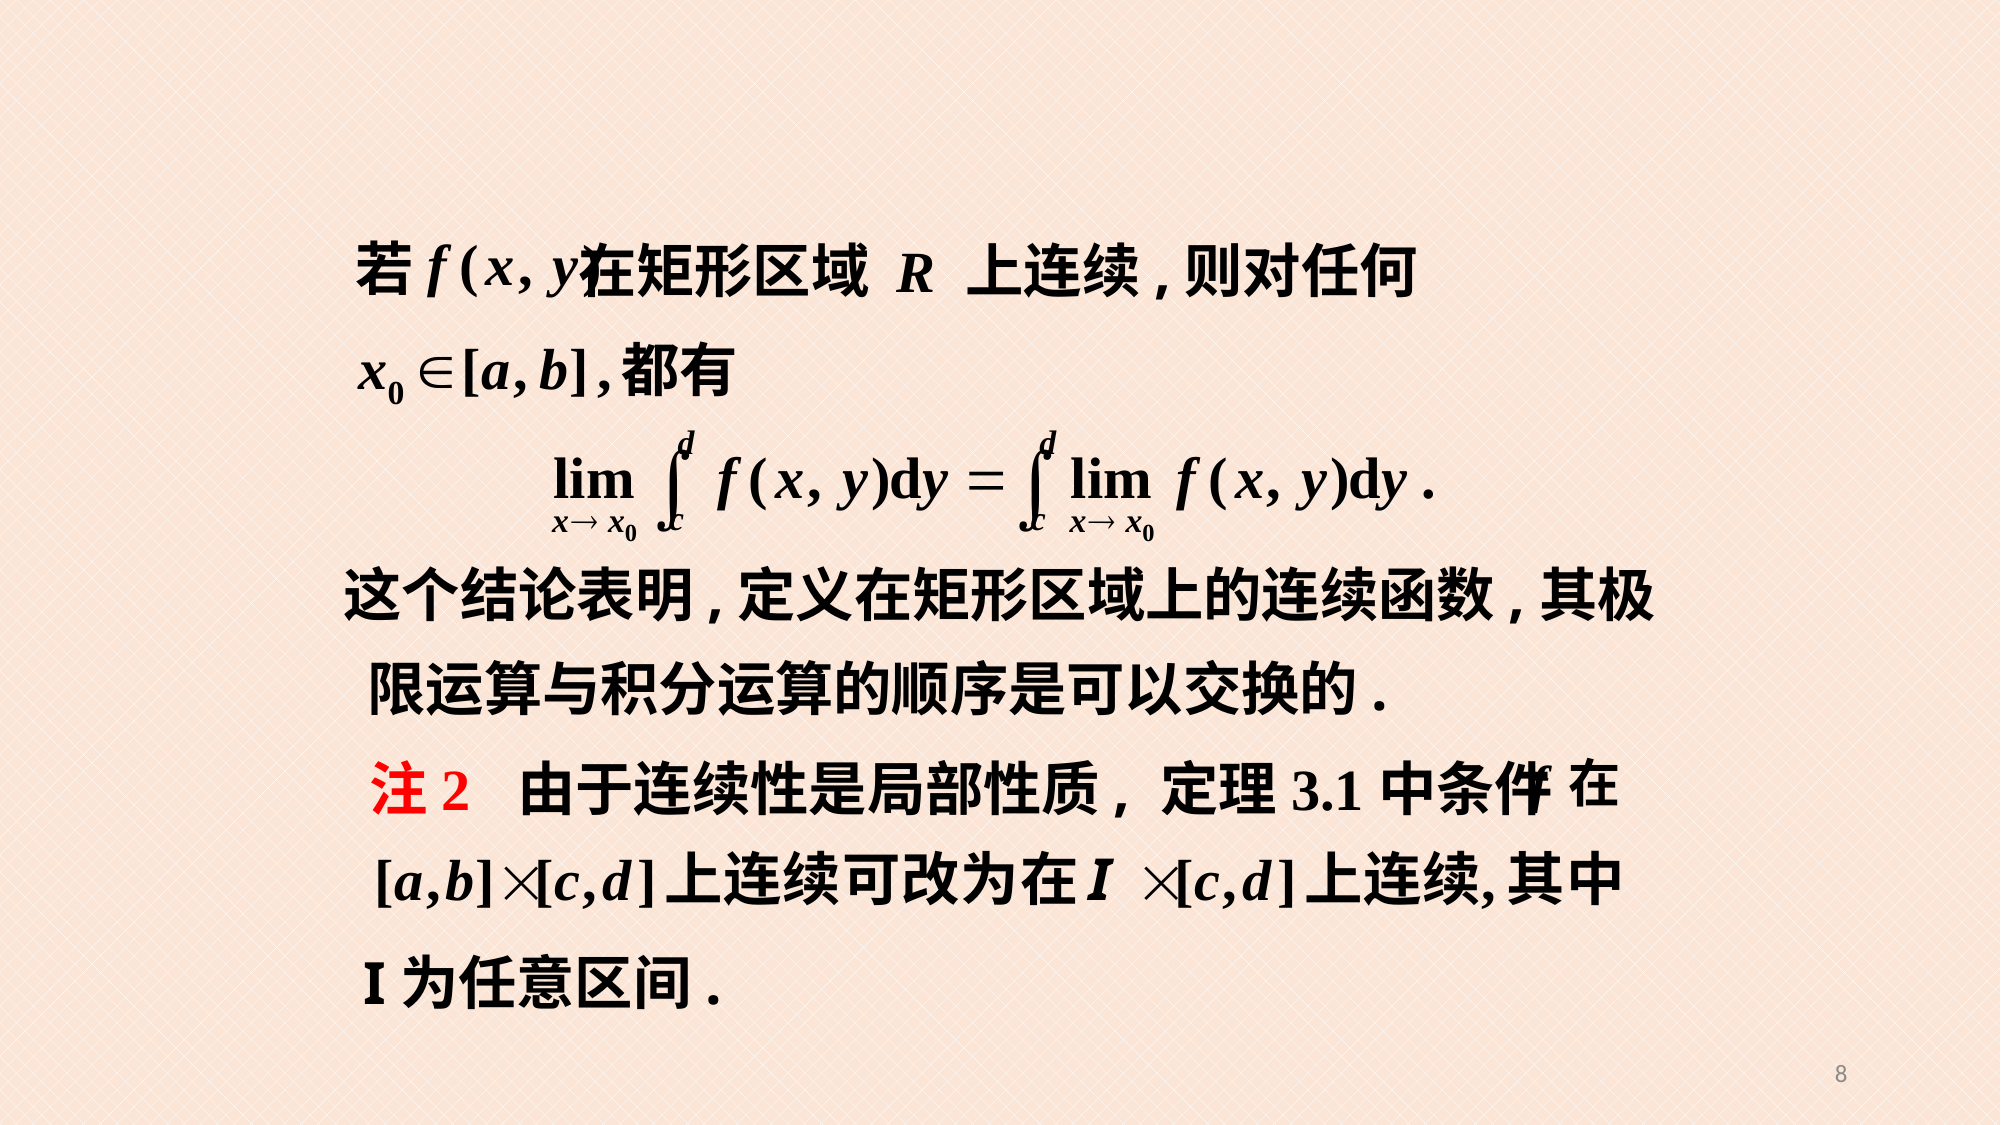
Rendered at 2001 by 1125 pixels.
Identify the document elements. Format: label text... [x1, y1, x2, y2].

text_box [350, 325, 759, 412]
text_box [375, 846, 1625, 920]
text_box 限运算与积分运算的顺序是可以交换的. [352, 644, 1404, 730]
text_box 这个结论表明,定义在矩形区域上的连续函数,其极 [329, 550, 984, 636]
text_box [340, 224, 1433, 313]
text_box 这个结论表明,定义在矩形区域上的连续函数,其极 [1016, 550, 1671, 636]
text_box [346, 744, 1623, 830]
text_box I为任意区间. [348, 938, 743, 1024]
slide_number 8 [1412, 1042, 1863, 1103]
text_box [545, 423, 1439, 547]
text_box [984, 547, 1016, 664]
